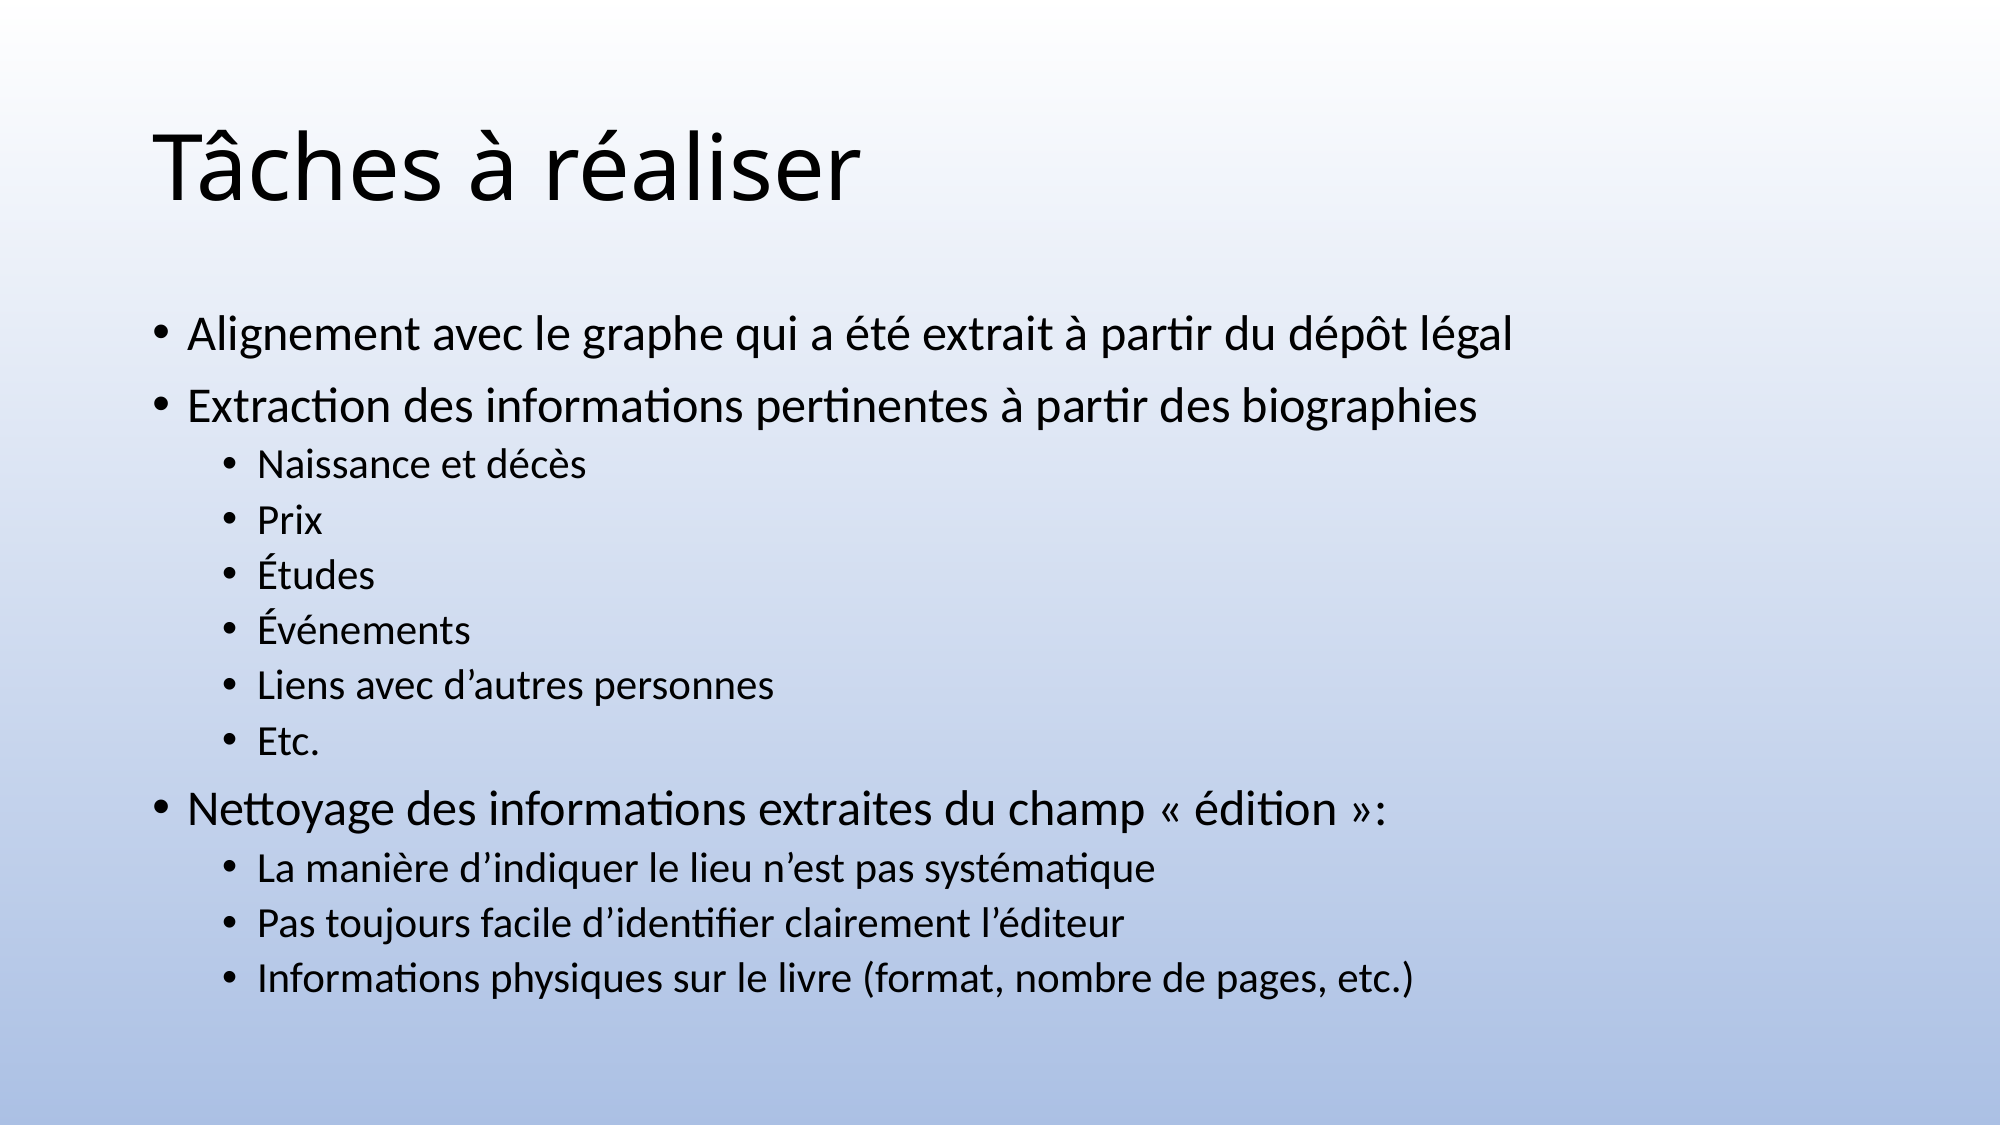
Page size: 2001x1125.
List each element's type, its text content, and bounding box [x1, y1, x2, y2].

title Tâches à réaliser [137, 61, 1863, 280]
list Alignement avec le graphe qui a été extrait à partir du dépôt légal Extraction des informations pertinentes à partir des biographies Naissance et décès Prix Études Événements Liens avec d’autres personnes Etc. Nettoyage des informations extraites du champ « édition »: La manière d’indiquer le lieu n’est pas systématique Pas toujours facile d’identifier clairement l’éditeur Informations physiques sur le livre (format, nombre de pages, etc.) [137, 299, 1863, 1014]
